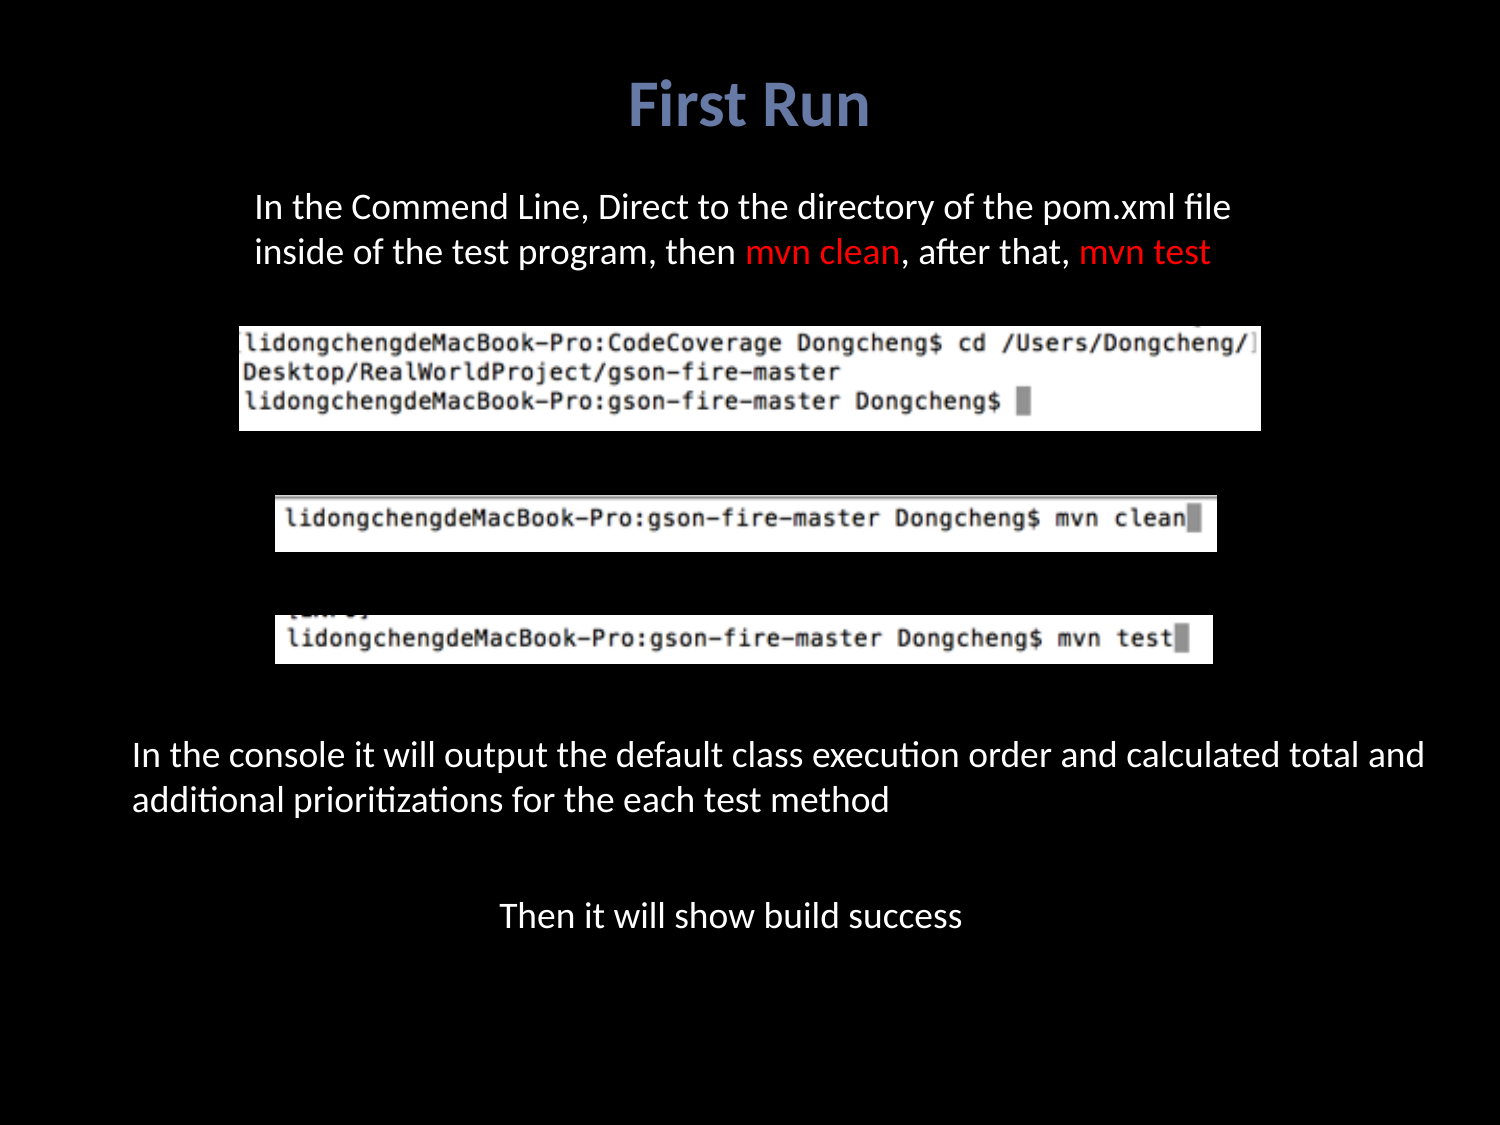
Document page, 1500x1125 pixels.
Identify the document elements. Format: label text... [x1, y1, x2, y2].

text_box In the console it will output the default class execution order and calculated total and additional prioritizations for the each test method [117, 722, 1479, 828]
picture [274, 495, 1217, 553]
text_box First Run [613, 52, 887, 148]
text_box In the Commend Line, Direct to the directory of the pom.xml file inside of the test program, then mvn clean, after that, mvn test [239, 174, 1313, 325]
picture [274, 615, 1213, 664]
text_box Then it will show build success [484, 883, 979, 943]
picture [239, 326, 1261, 431]
